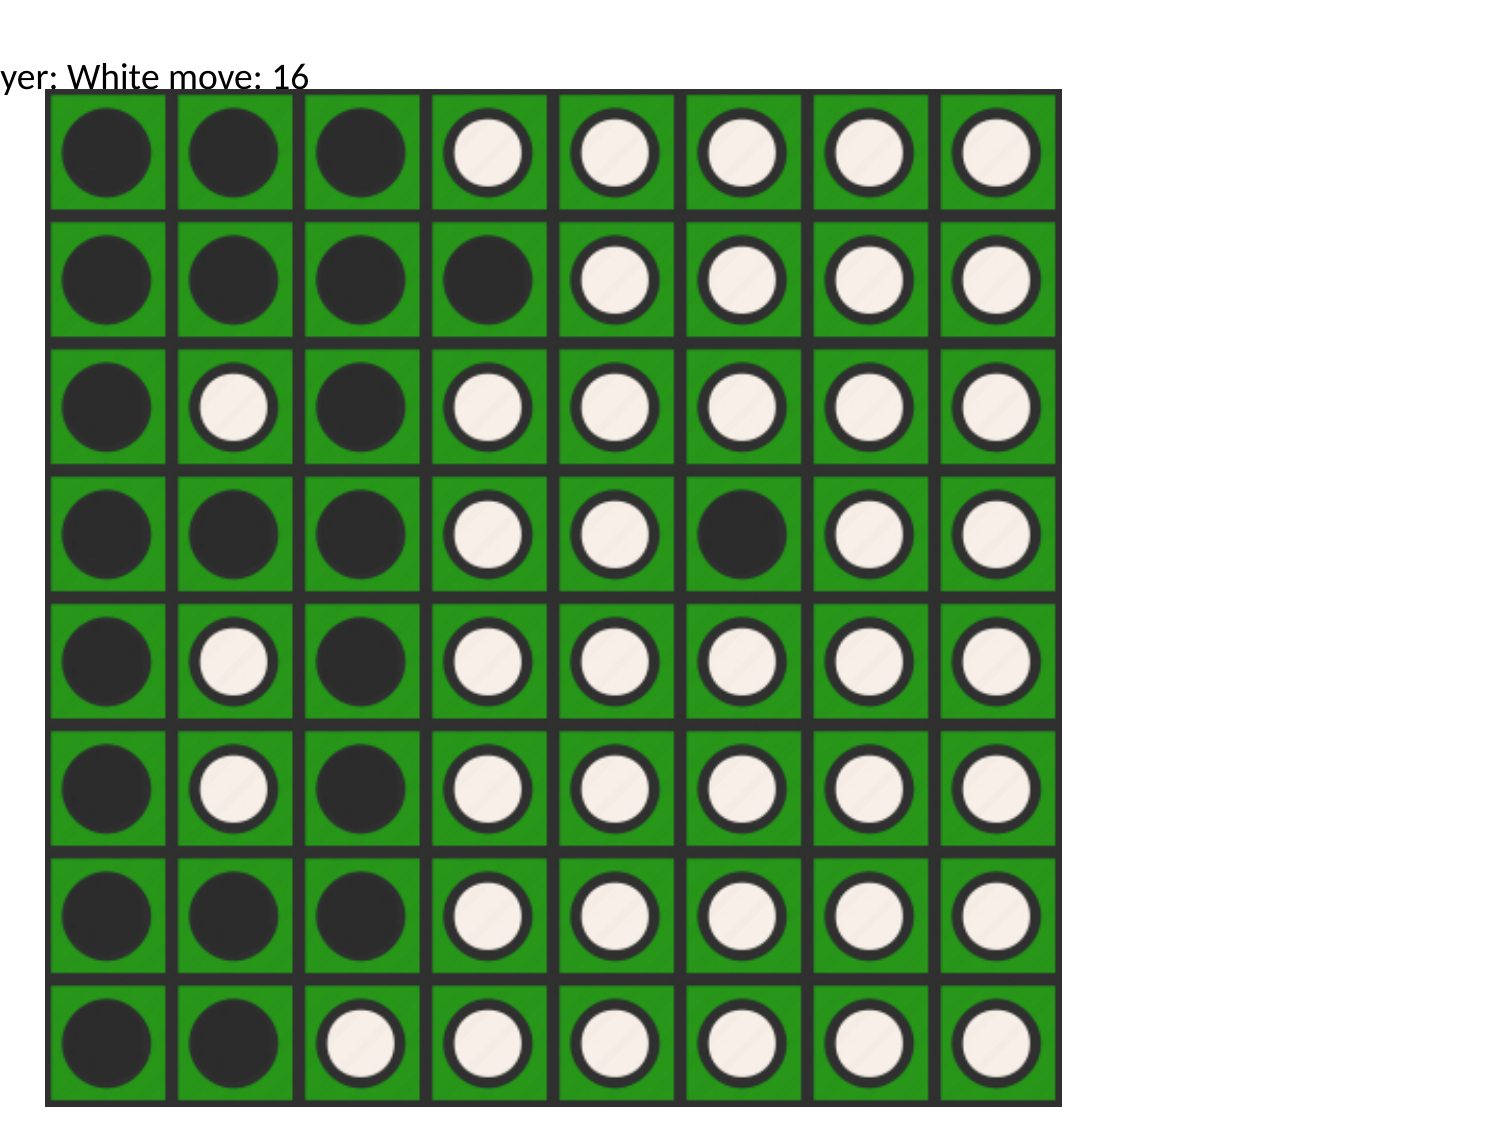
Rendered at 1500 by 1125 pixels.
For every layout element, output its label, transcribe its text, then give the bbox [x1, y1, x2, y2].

picture [44, 89, 1062, 1107]
text_box turn: 60 player: White move: 16 [0, 44, 325, 105]
